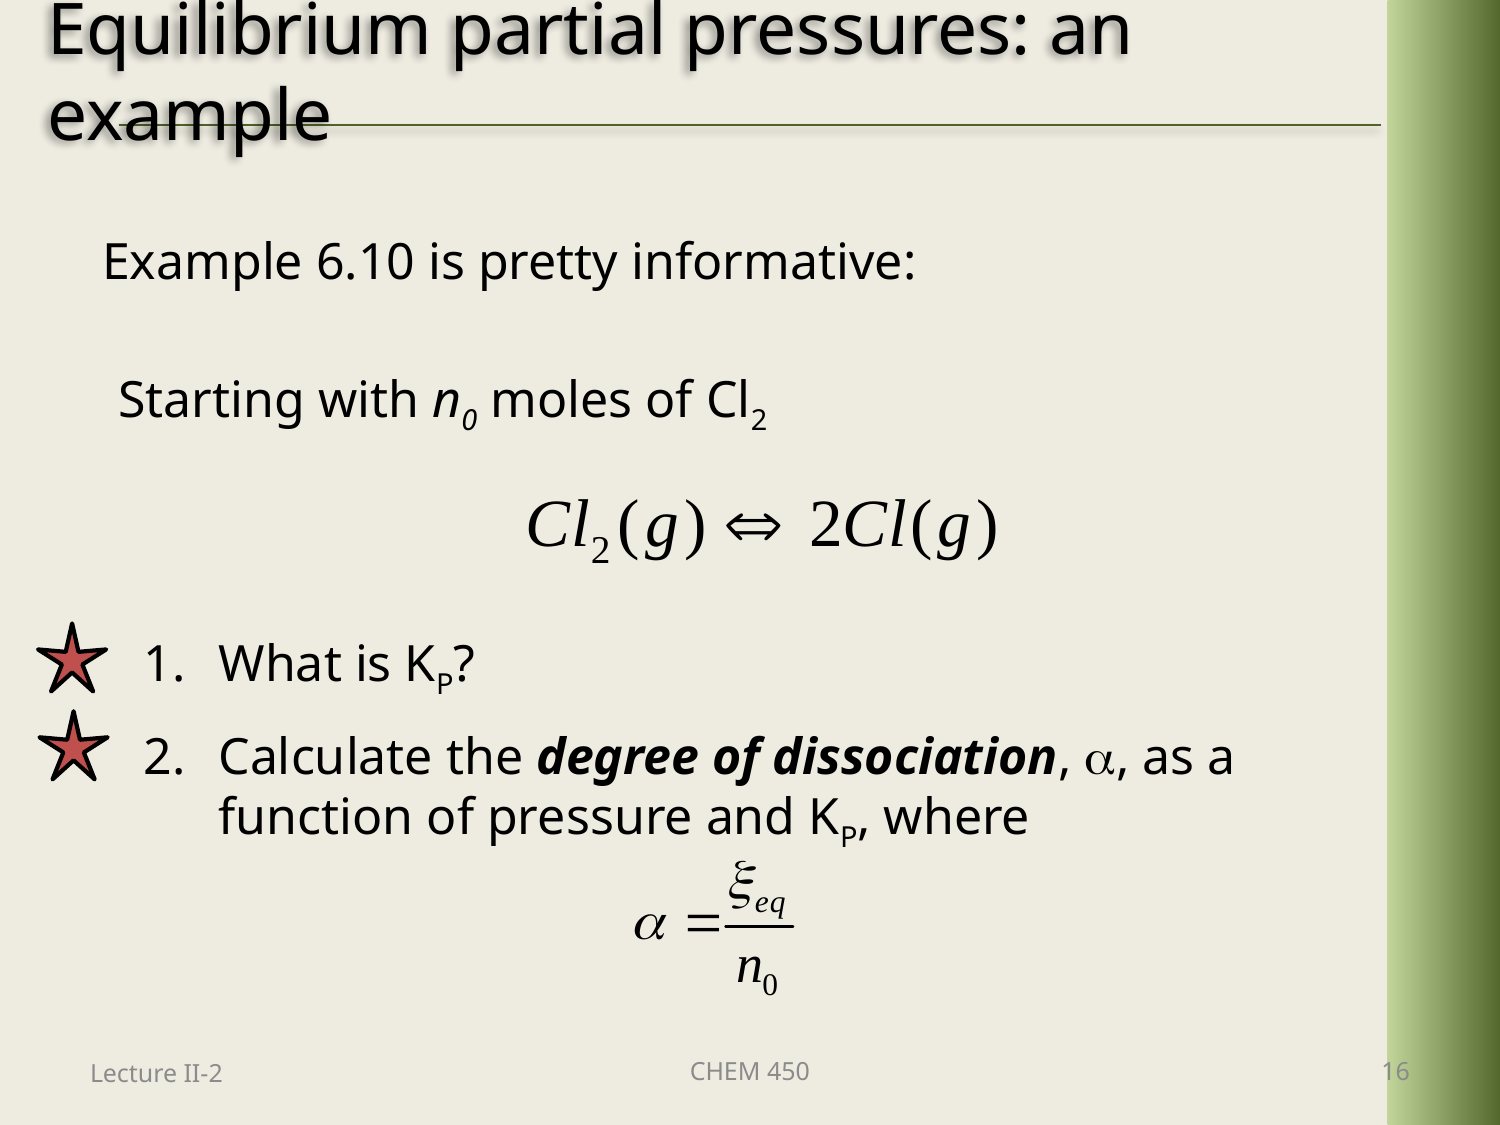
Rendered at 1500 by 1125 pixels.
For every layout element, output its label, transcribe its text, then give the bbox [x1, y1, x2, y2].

text_box Starting with n0 moles of Cl2 [103, 360, 783, 444]
footer CHEM 450 [512, 1042, 988, 1103]
text_box [37, 709, 110, 782]
text_box Example 6.10 is pretty informative: [87, 222, 932, 298]
text_box [0, 0, 1500, 75]
slide_number Lecture II-2 [75, 1042, 425, 1103]
title Equilibrium partial pressures: an example [32, 75, 1429, 163]
slide_number 16 [1074, 1042, 1425, 1103]
text_box What is KP? Calculate the degree of dissociation, , as a function of pressure and KP, where [128, 624, 1391, 861]
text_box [517, 478, 1012, 575]
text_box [626, 845, 807, 1008]
text_box [36, 621, 109, 694]
